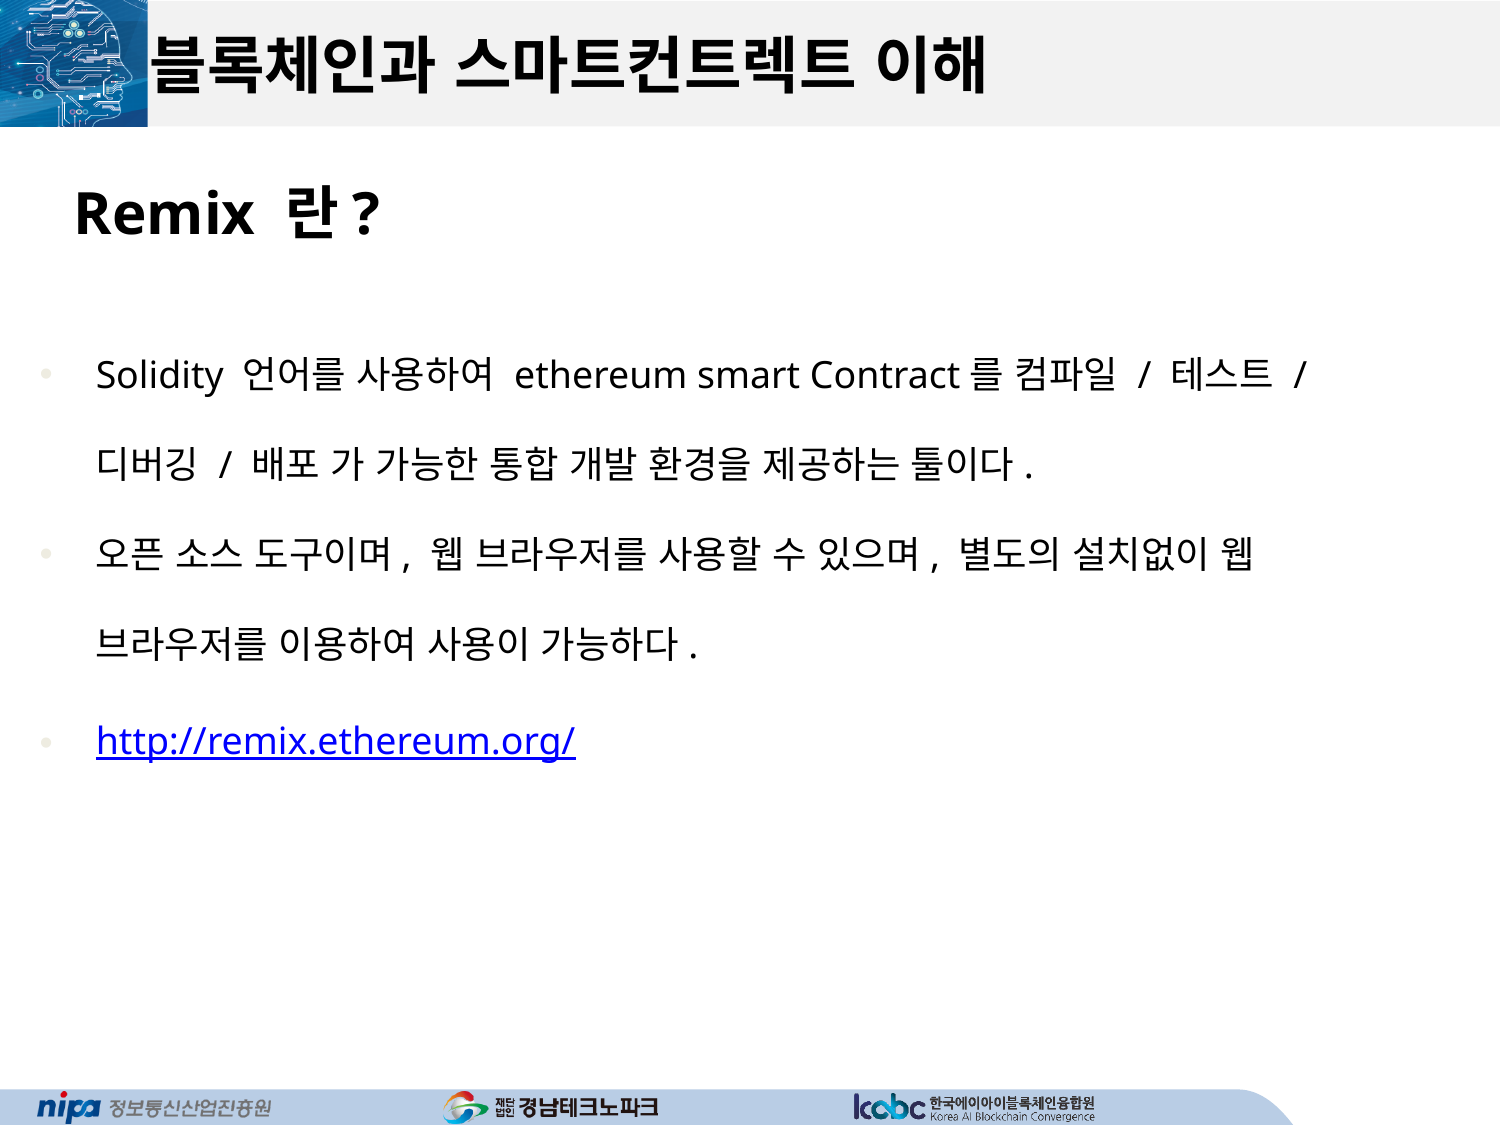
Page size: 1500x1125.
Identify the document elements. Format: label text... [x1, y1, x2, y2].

picture [848, 1075, 1100, 1125]
text_box Solidity 언어를 사용하여 ethereum smart Contract를 컴파일 / 테스트 / 디버깅 / 배포 가 가능한 통합 개발 환경을 제공하는 툴이다. 오픈 소스 도구이며, 웹 브라우저를 사용할 수 있으며, 별도의 설치없이 웹 브라우저를 이용하여 사용이 가능하다. http://remix.ethereum.org/ [5, 290, 1443, 762]
picture [443, 1091, 658, 1124]
picture [37, 1091, 271, 1124]
title 블록체인과 스마트컨트렉트 이해 [147, 0, 1443, 158]
text_box Remix 란? [58, 160, 792, 255]
